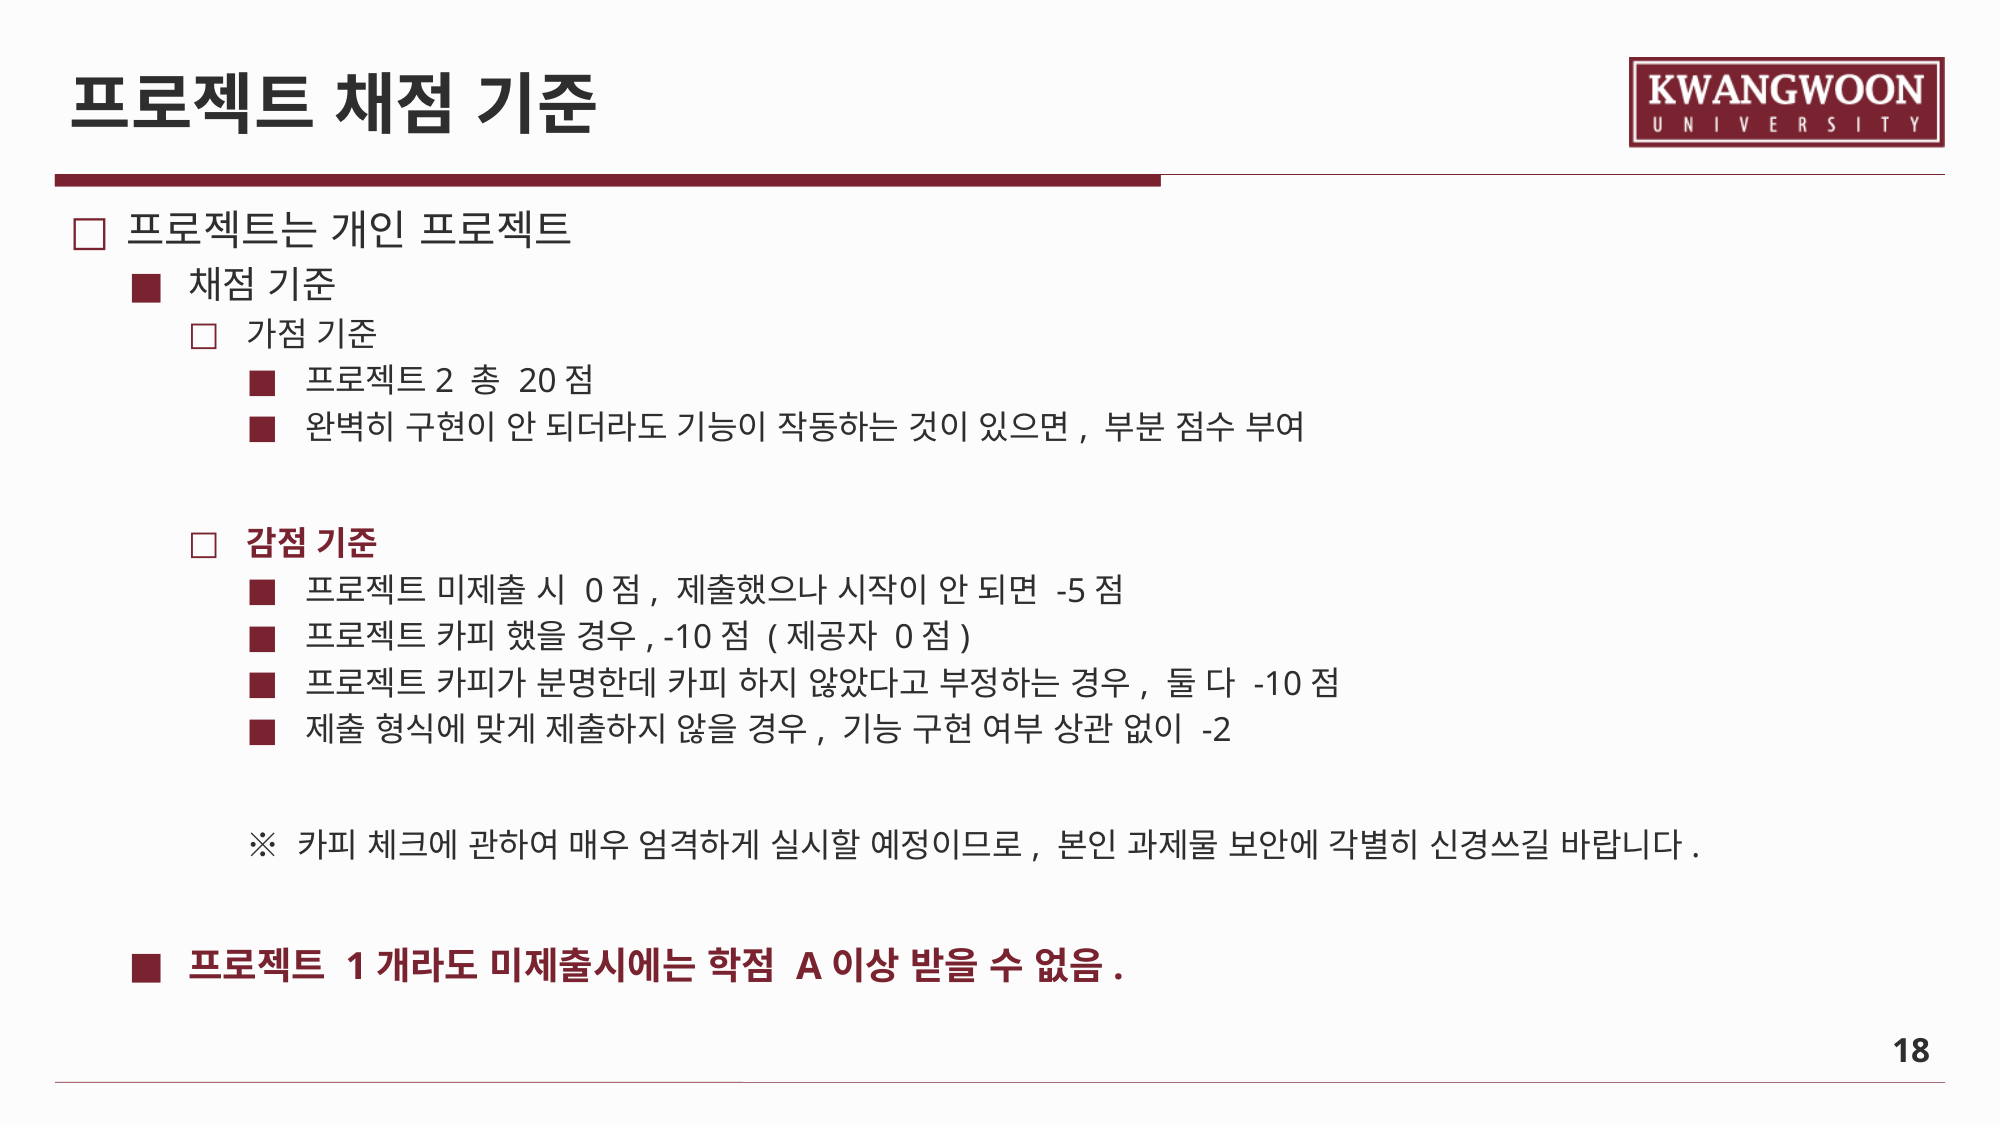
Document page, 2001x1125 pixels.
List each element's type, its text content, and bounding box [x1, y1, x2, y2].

slide_number 18 [1814, 1022, 1946, 1083]
list 프로젝트는 개인 프로젝트 채점 기준 가점 기준 프로젝트2 총 20점 완벽히 구현이 안 되더라도 기능이 작동하는 것이 있으면, 부분 점수 부여 감점 기준 프로젝트 미제출 시 0점, 제출했으나 시작이 안 되면 -5점 프로젝트 카피 했을 경우, -10점 (제공자 0점) 프로젝트 카피가 분명한데 카피 하지 않았다고 부정하는 경우, 둘 다 -10점 제출 형식에 맞게 제출하지 않을 경우, 기능 구현 여부 상관 없이 -2 ※ 카피 체크에 관하여 매우 엄격하게 실시할 예정이므로, 본인 과제물 보안에 각별히 신경쓰길 바랍니다. 프로젝트 1개라도 미제출시에는 학점 A이상 받을 수 없음. [54, 196, 1945, 1010]
title 프로젝트 채점 기준 [54, 43, 1945, 161]
